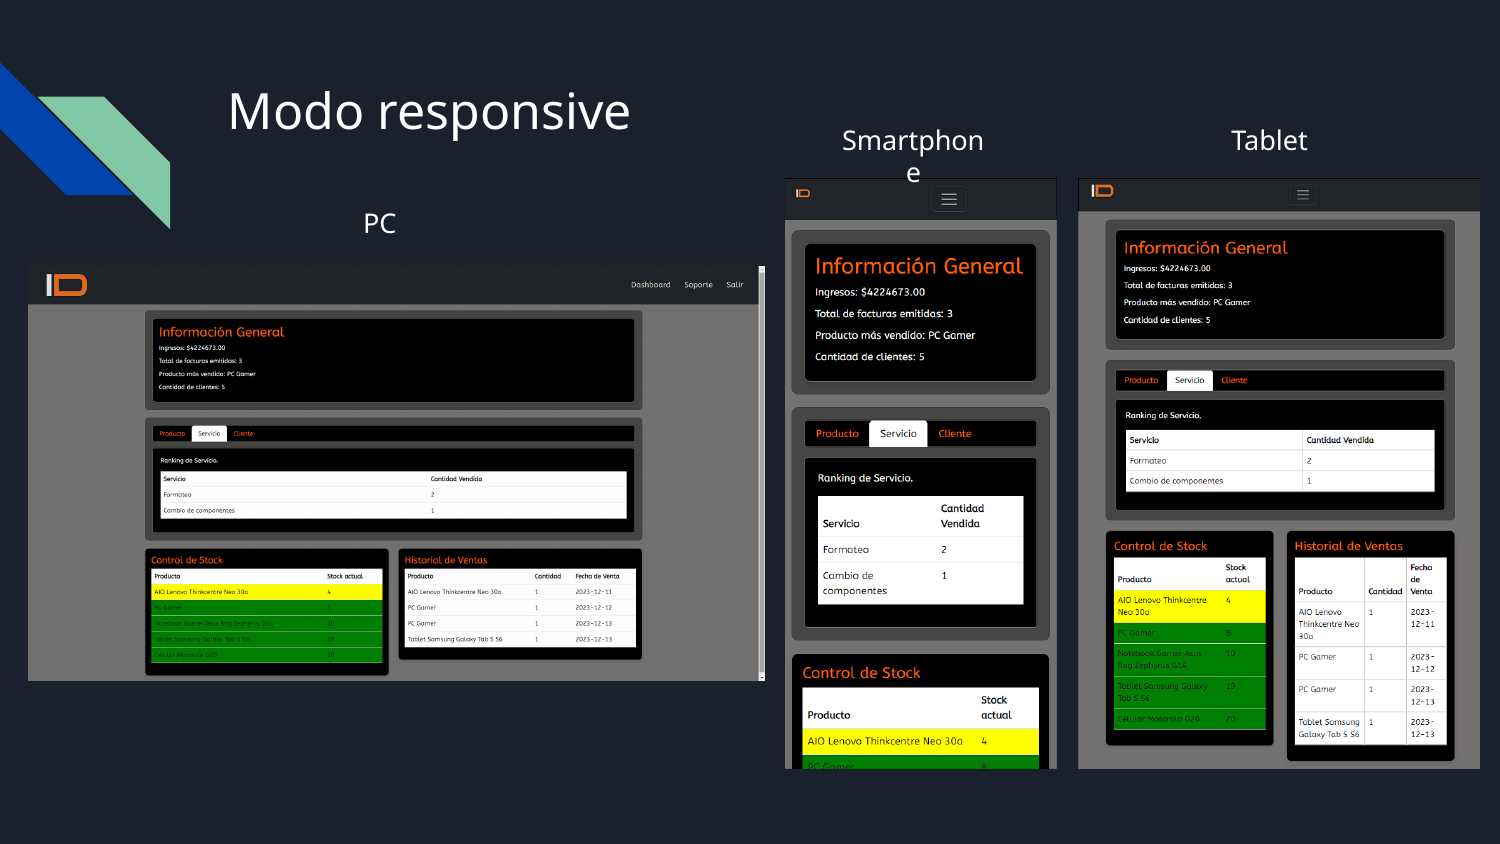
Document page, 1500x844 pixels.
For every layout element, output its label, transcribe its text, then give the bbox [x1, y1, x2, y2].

text_box PC [289, 191, 471, 254]
text_box Tablet [1179, 107, 1361, 171]
picture [28, 266, 765, 681]
text_box Smartphone [822, 107, 1004, 176]
picture [785, 178, 1058, 769]
title Modo responsive [212, 64, 1368, 215]
picture [1077, 178, 1480, 769]
